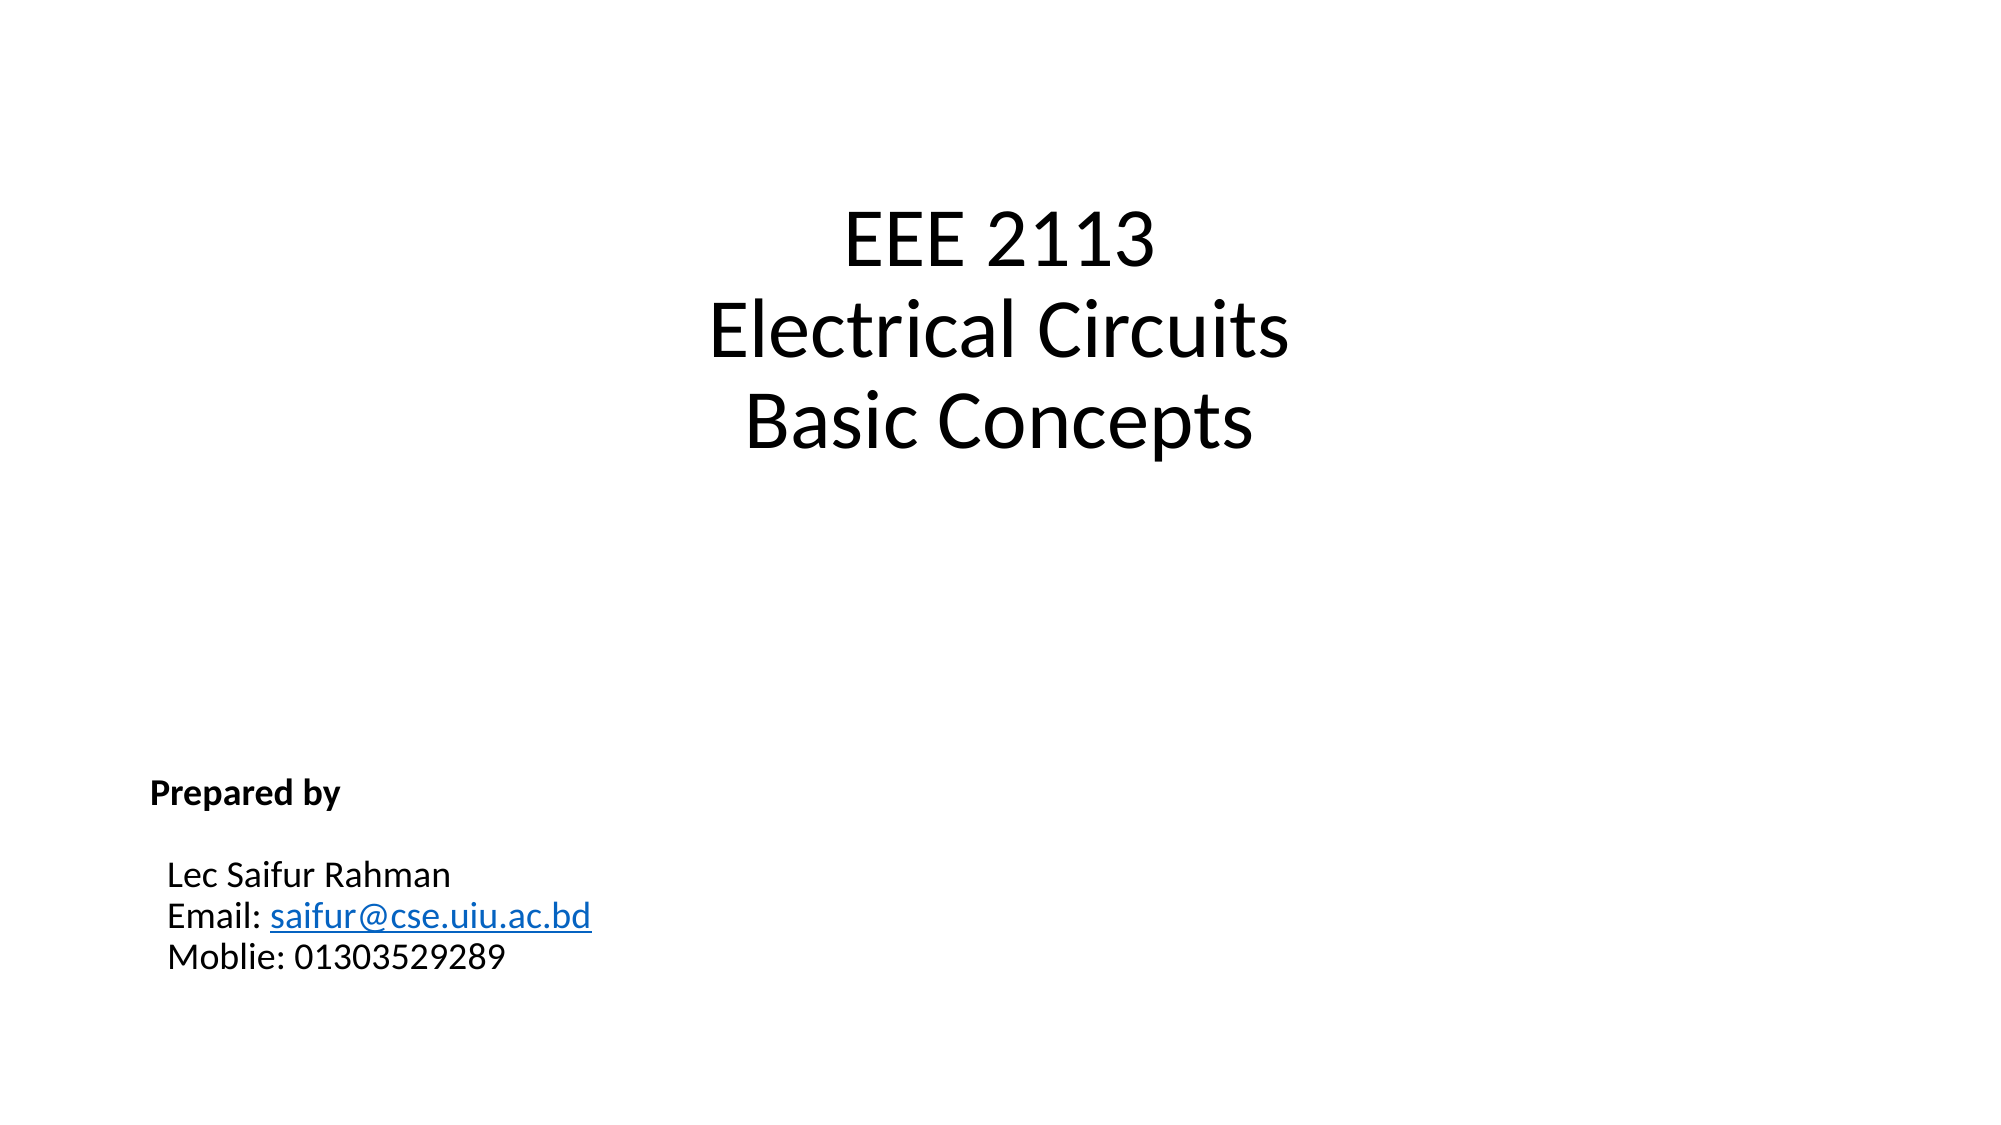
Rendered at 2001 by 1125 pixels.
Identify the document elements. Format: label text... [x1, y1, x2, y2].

text_box Prepared by Lec Saifur Rahman Email: saifur@cse.uiu.ac.bd Moblie: 01303529289 [135, 763, 678, 985]
title EEE 2113 Electrical Circuits Basic Concepts [249, 184, 1750, 576]
